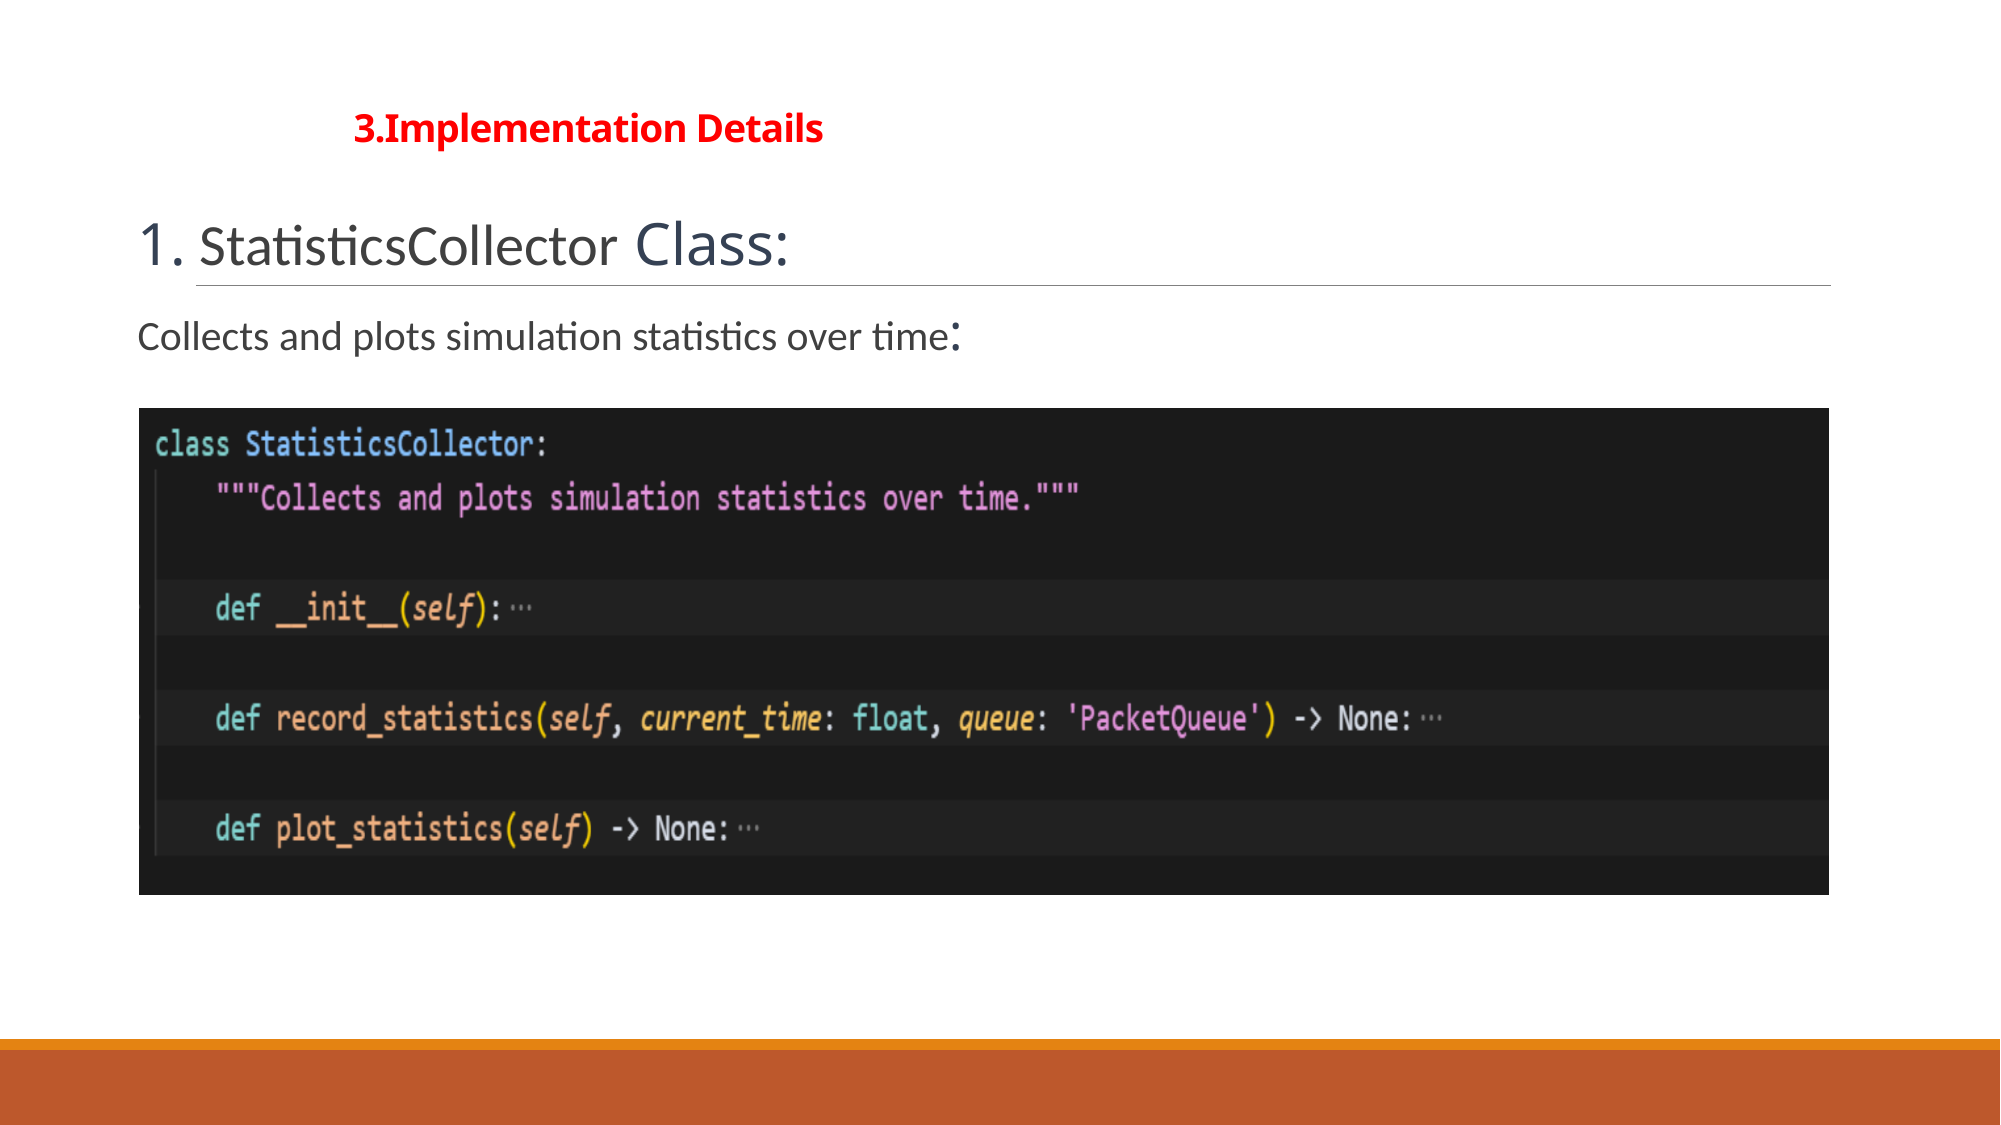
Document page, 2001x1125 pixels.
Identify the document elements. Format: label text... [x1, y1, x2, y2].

title 3.Implementation Details [338, 42, 1689, 208]
picture [138, 408, 1829, 896]
list 1. StatisticsCollector Class: Collects and plots simulation statistics over time: [137, 208, 1863, 982]
